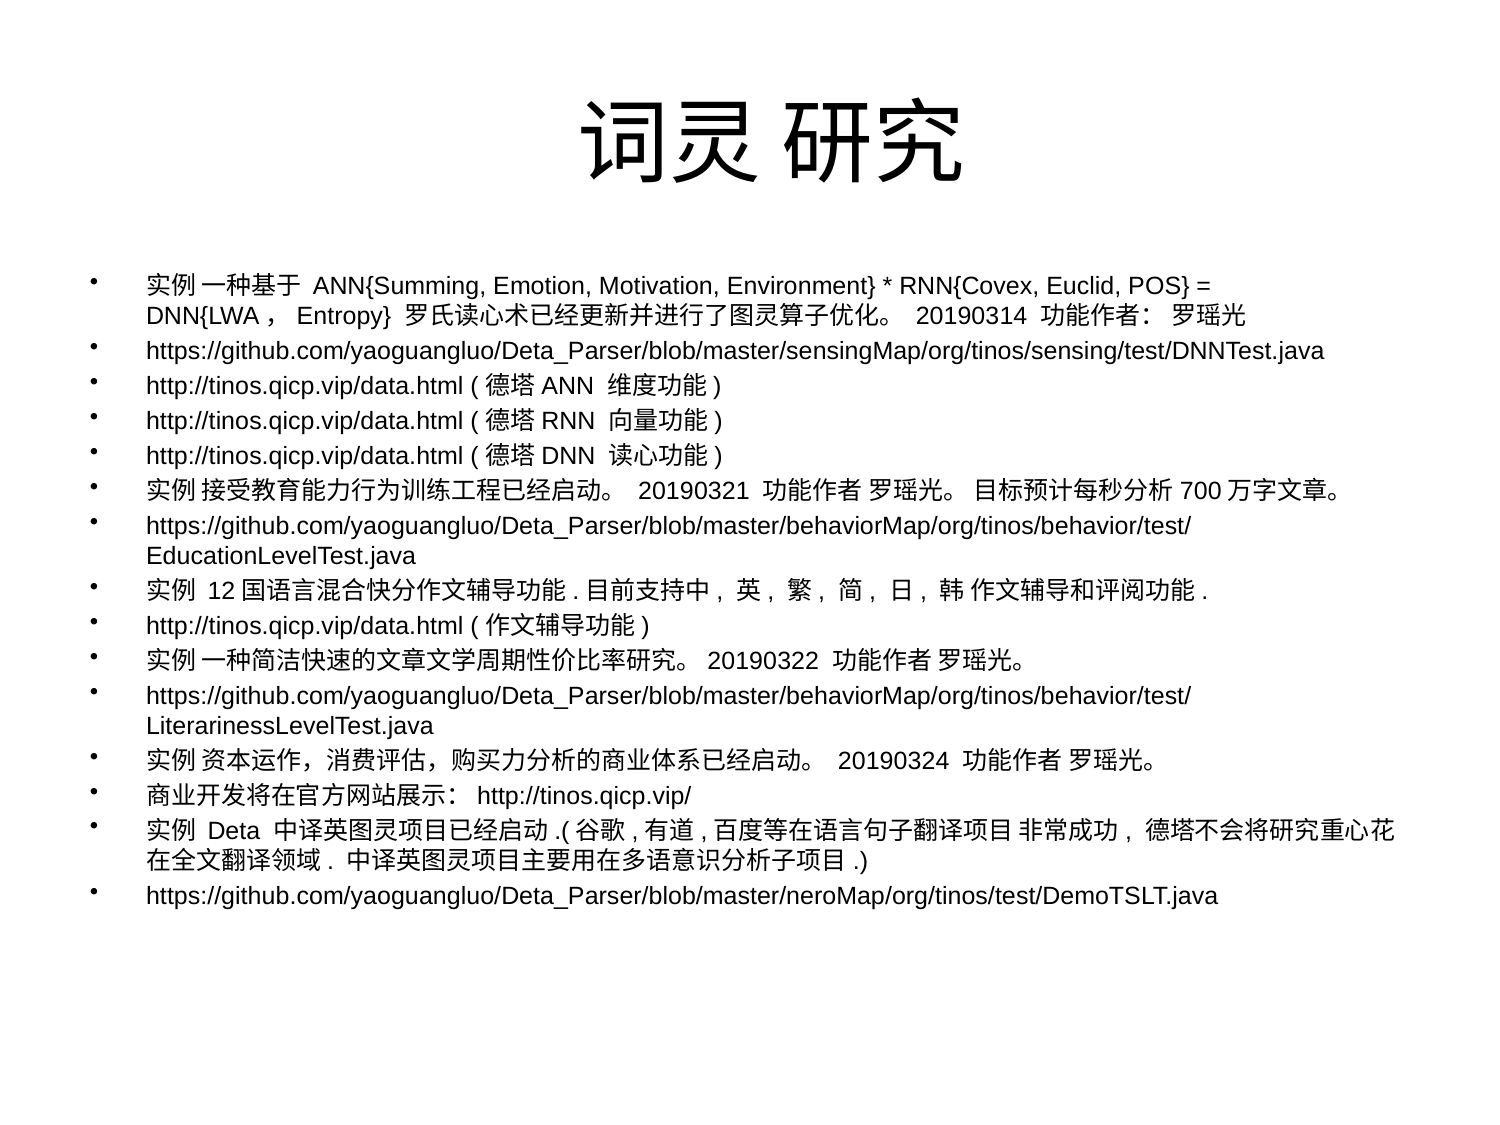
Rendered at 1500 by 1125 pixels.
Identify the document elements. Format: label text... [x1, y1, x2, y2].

list 实例 一种基于 ANN{Summing, Emotion, Motivation, Environment} * RNN{Covex, Euclid, POS} = DNN{LWA，Entropy} 罗氏读心术已经更新并进行了图灵算子优化。 20190314 功能作者： 罗瑶光 https://github.com/yaoguangluo/Deta_Parser/blob/master/sensingMap/org/tinos/sensing/test/DNNTest.java http://tinos.qicp.vip/data.html (德塔ANN 维度功能) http://tinos.qicp.vip/data.html (德塔RNN 向量功能) http://tinos.qicp.vip/data.html (德塔DNN 读心功能) 实例 接受教育能力行为训练工程已经启动。 20190321 功能作者 罗瑶光。 目标预计每秒分析700万字文章。 https://github.com/yaoguangluo/Deta_Parser/blob/master/behaviorMap/org/tinos/behavior/test/EducationLevelTest.java 实例 12国语言混合快分作文辅导功能.目前支持中, 英, 繁, 简, 日, 韩 作文辅导和评阅功能. http://tinos.qicp.vip/data.html (作文辅导功能) 实例 一种简洁快速的文章文学周期性价比率研究。20190322 功能作者 罗瑶光。 https://github.com/yaoguangluo/Deta_Parser/blob/master/behaviorMap/org/tinos/behavior/test/LiterarinessLevelTest.java 实例 资本运作，消费评估，购买力分析的商业体系已经启动。 20190324 功能作者 罗瑶光。 商业开发将在官方网站展示：http://tinos.qicp.vip/ 实例 Deta 中译英图灵项目已经启动.(谷歌,有道,百度等在语言句子翻译项目 非常成功, 德塔不会将研究重心花在全文翻译领域. 中译英图灵项目主要用在多语意识分析子项目.) https://github.com/yaoguangluo/Deta_Parser/blob/master/neroMap/org/tinos/test/DemoTSLT.java [74, 262, 1426, 1006]
title 词灵 研究 [74, 44, 1426, 233]
